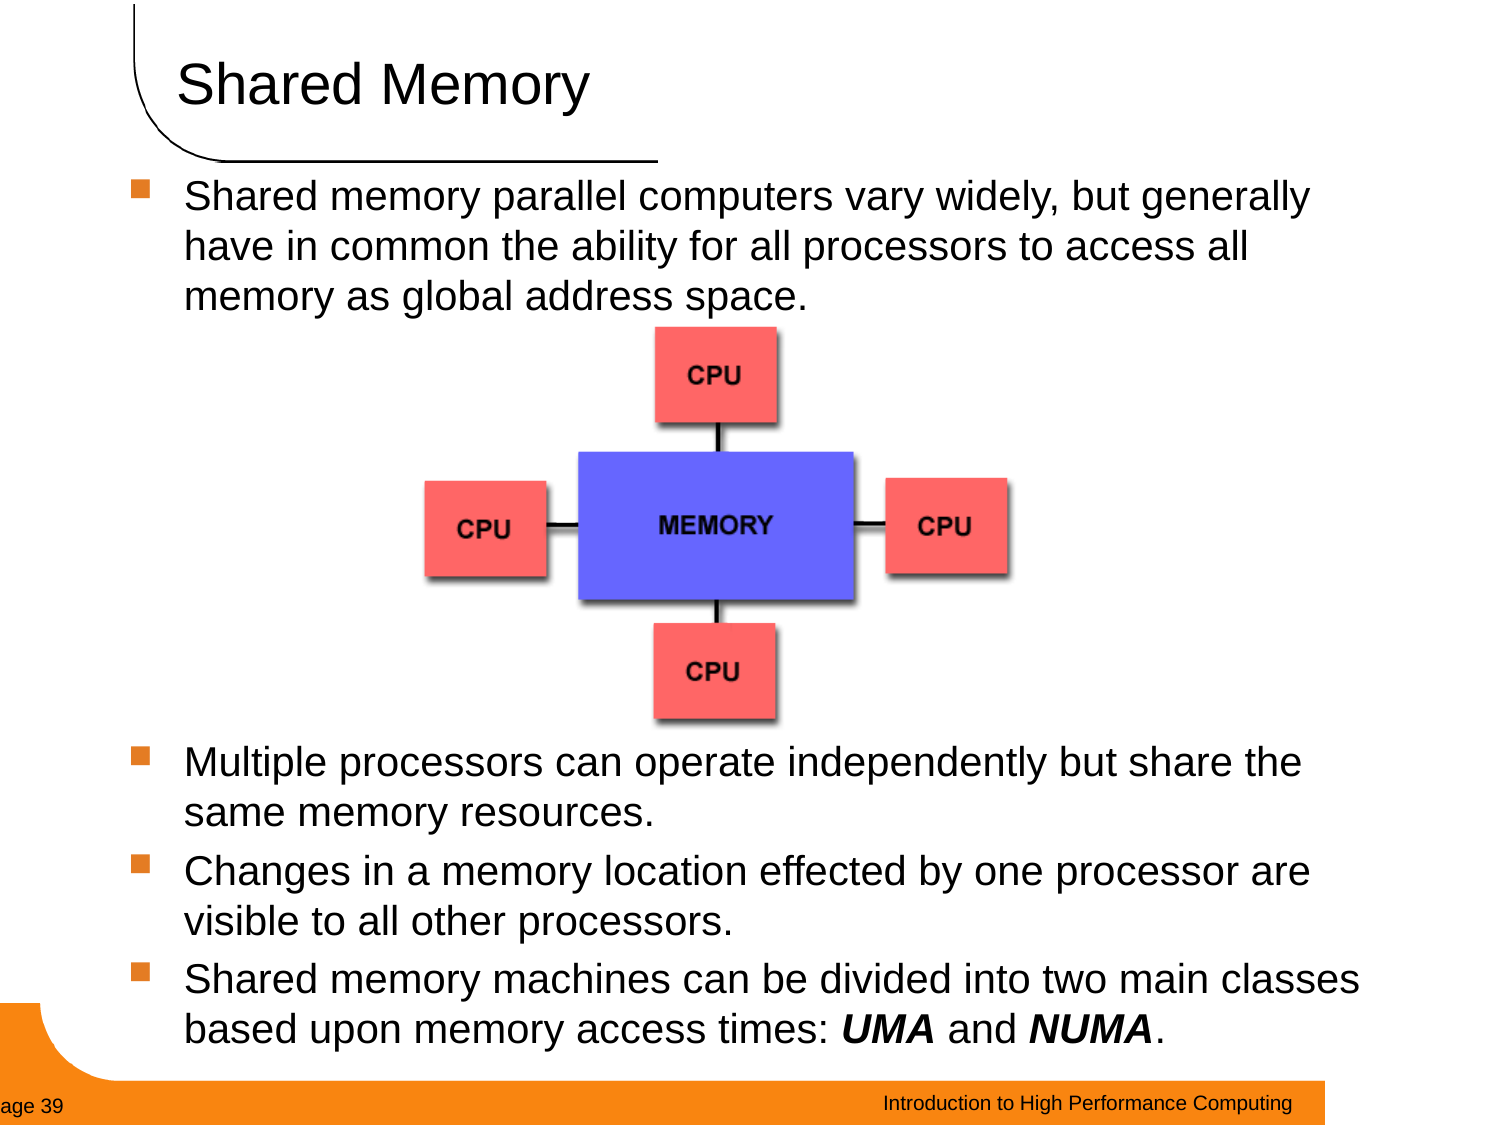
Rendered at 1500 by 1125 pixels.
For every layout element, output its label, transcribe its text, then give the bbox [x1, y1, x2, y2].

list Shared memory parallel computers vary widely, but generally have in common the ability for all processors to access all memory as global address space. Multiple processors can operate independently but share the same memory resources. Changes in a memory location effected by one processor are visible to all other processors. Shared memory machines can be divided into two main classes based upon memory access times: UMA and NUMA. [112, 160, 1388, 1094]
title Shared Memory [161, 12, 1437, 150]
picture [419, 318, 1019, 732]
picture [0, 1003, 1325, 1125]
picture [133, 4, 658, 160]
